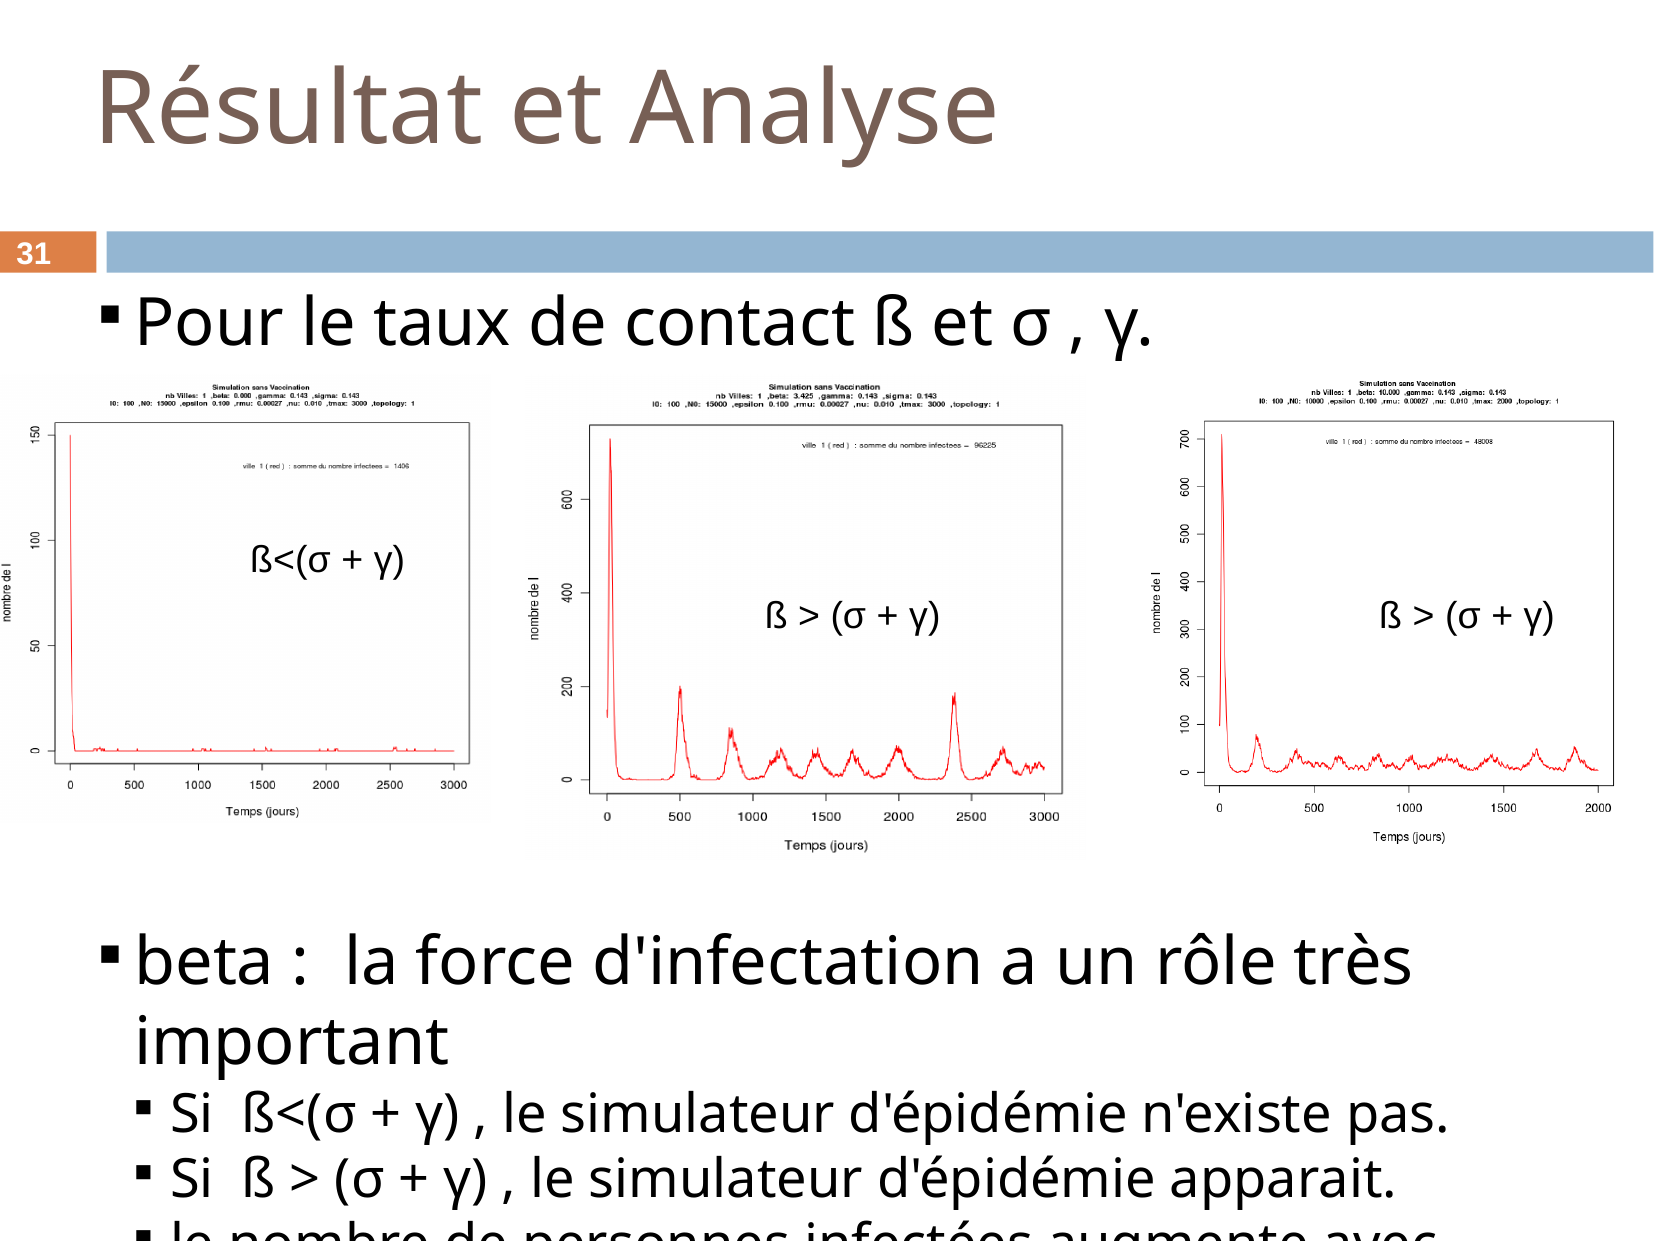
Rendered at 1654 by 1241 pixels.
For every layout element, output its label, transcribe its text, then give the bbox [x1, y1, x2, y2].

text_box <number> [0, 230, 97, 275]
picture [524, 374, 1088, 863]
text_box Résultat et Analyse [76, 0, 1565, 207]
picture [1148, 365, 1637, 853]
picture [0, 374, 492, 826]
text_box Pour le taux de contact ß et σ , γ. beta : la force d'infectation a un rôle très important Si ß<(σ + γ) , le simulateur d'épidémie n'existe pas. Si ß > (σ + γ) , le simulateur d'épidémie apparait. le nombre de personnes infectées augmente avec beta [82, 270, 1571, 1126]
